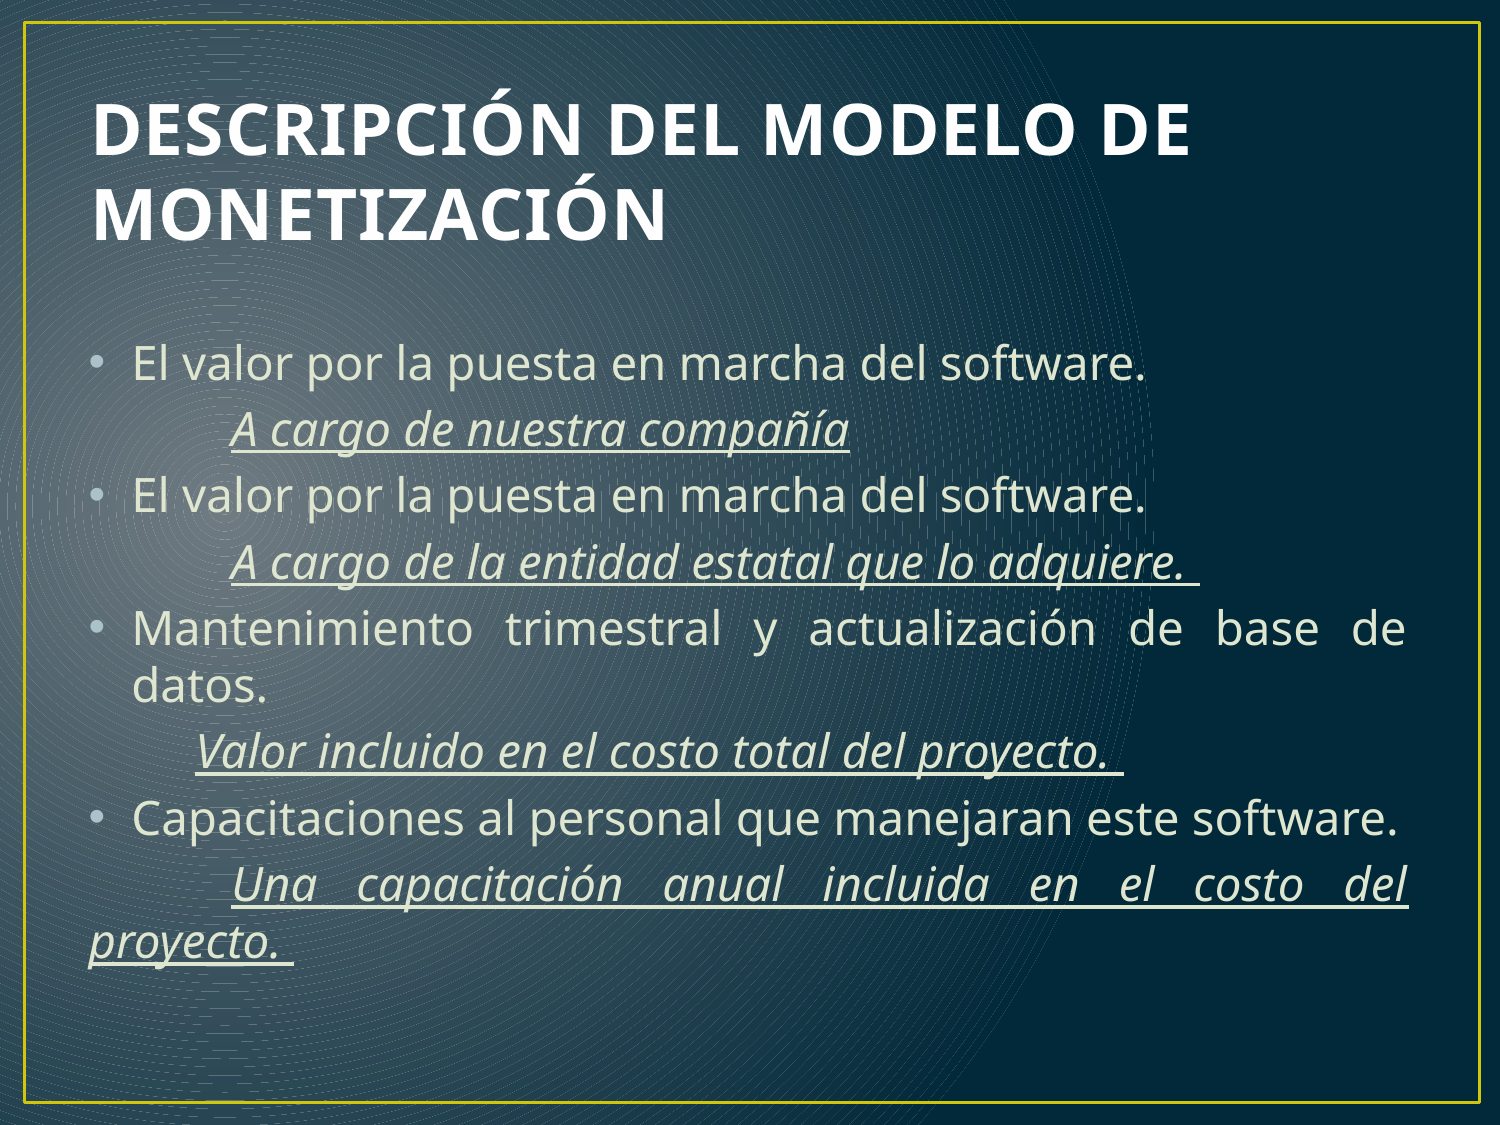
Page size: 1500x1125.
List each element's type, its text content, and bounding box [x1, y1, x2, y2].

title DESCRIPCIÓN DEL MODELO DE MONETIZACIÓN [75, 75, 1425, 263]
list El valor por la puesta en marcha del software. A cargo de nuestra compañía El valor por la puesta en marcha del software. A cargo de la entidad estatal que lo adquiere. Mantenimiento trimestral y actualización de base de datos. Valor incluido en el costo total del proyecto. Capacitaciones al personal que manejaran este software. Una capacitación anual incluida en el costo del proyecto. [73, 324, 1424, 988]
